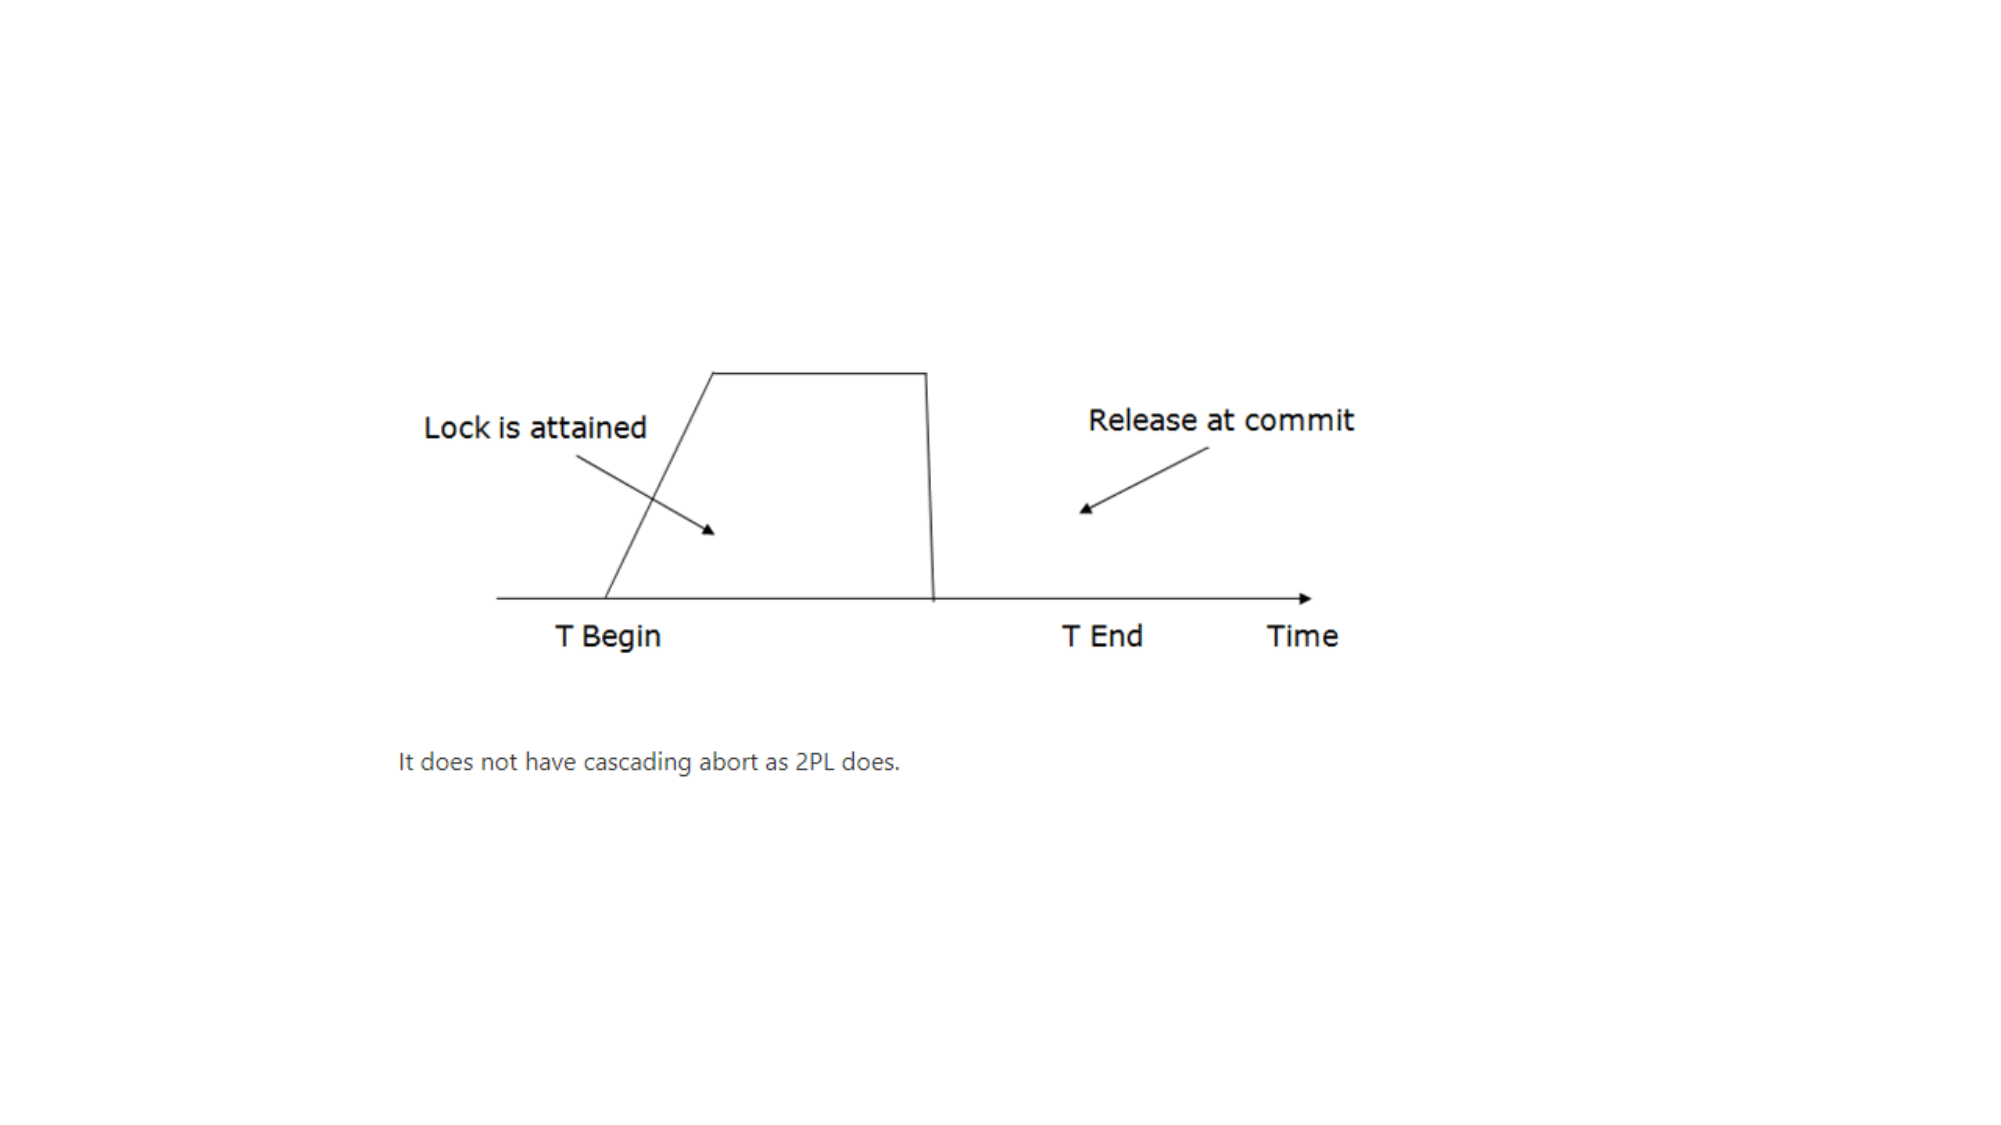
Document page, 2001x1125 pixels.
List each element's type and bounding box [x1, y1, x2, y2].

list [390, 315, 1411, 833]
